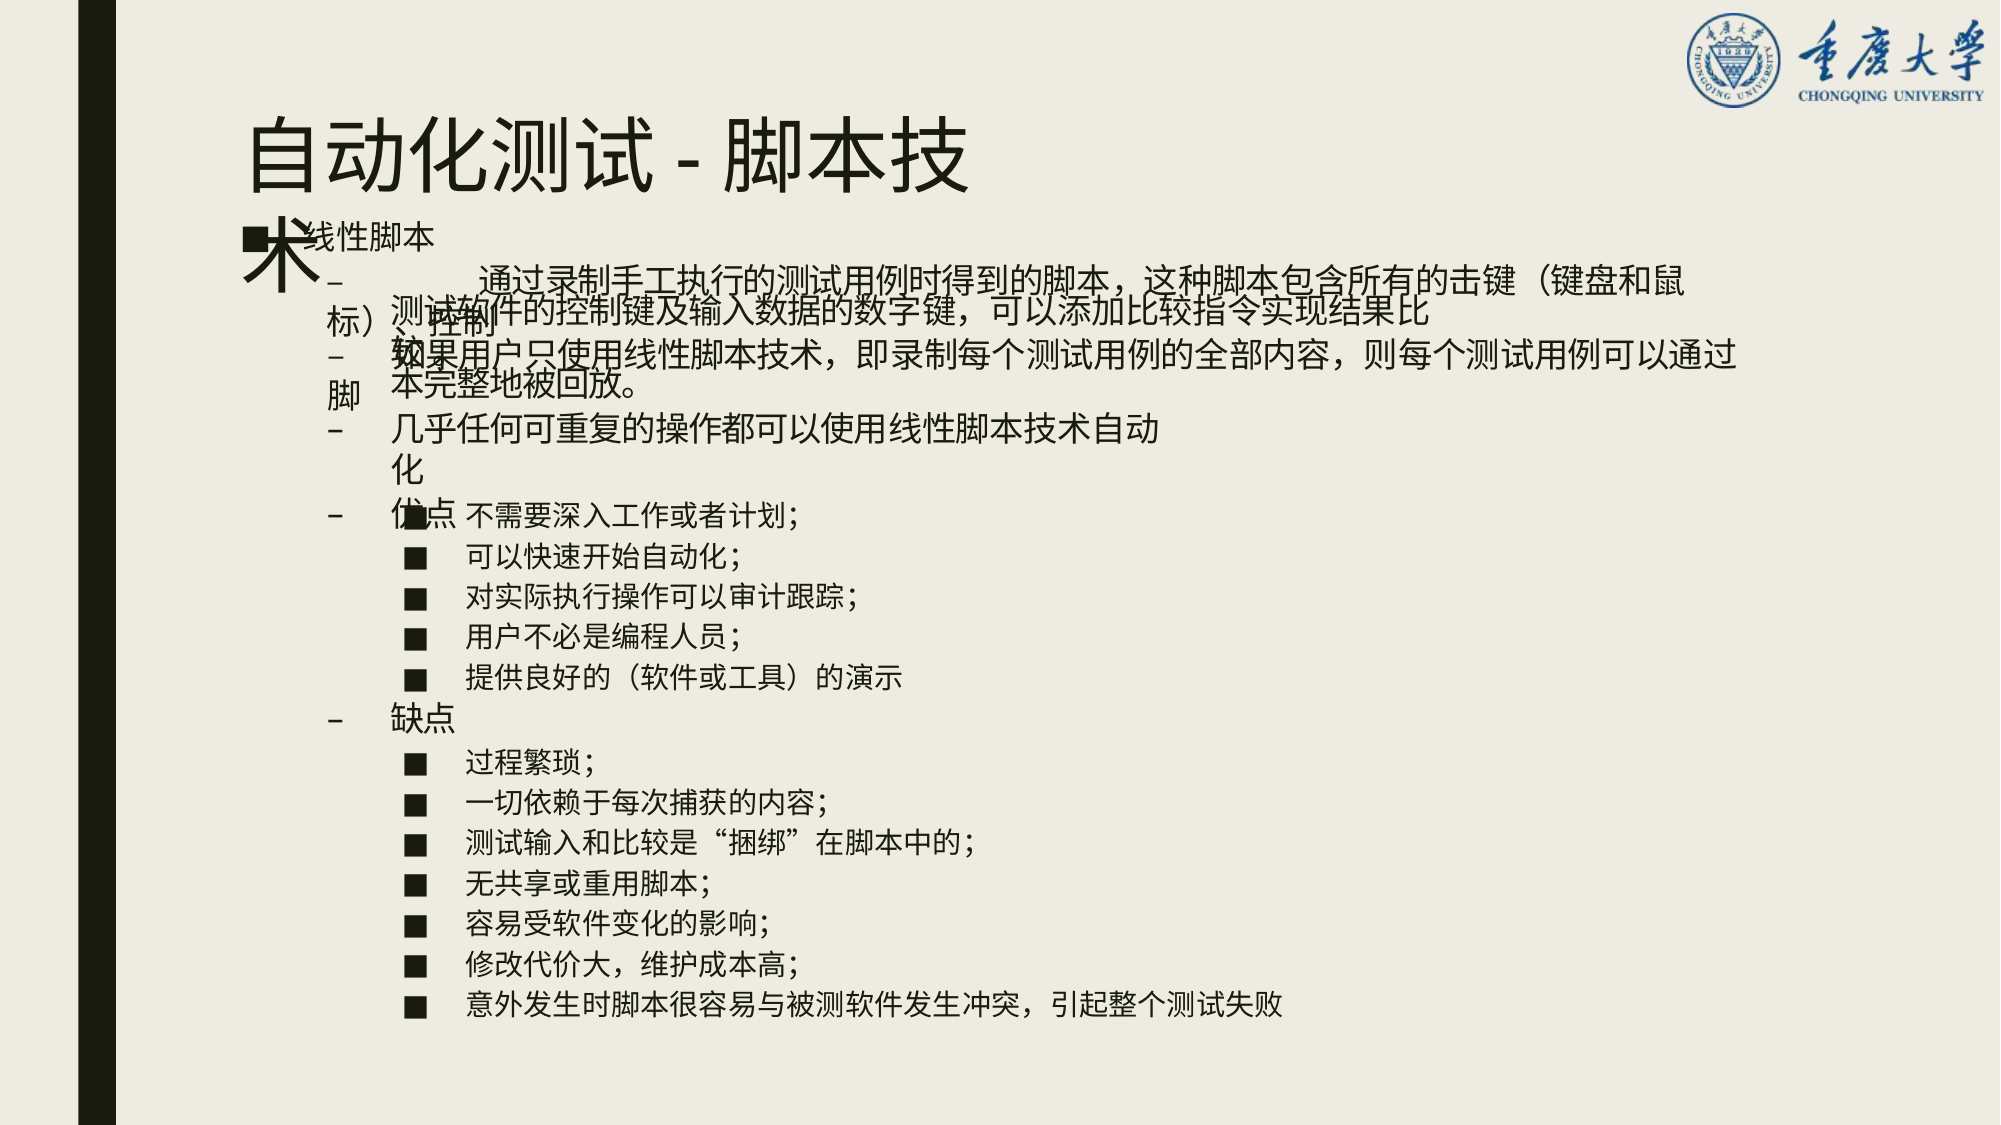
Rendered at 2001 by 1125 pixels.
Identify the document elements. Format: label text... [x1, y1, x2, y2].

text_box 测试软件的控制键及输入数据的数字键，可以添加比较指令实现结果比较。 [387, 285, 1501, 330]
picture [1687, 13, 1985, 108]
text_box 本完整地被回放。 几乎任何可重复的操作都可以使用线性脚本技术自动化 优点 [324, 357, 1191, 534]
text_box 不需要深入工作或者计划； 可以快速开始自动化； 对实际执行操作可以审计跟踪； 用户不必是编程人员； 提供良好的（软件或工具）的演示 缺点 过程繁琐； 一切依赖于每次捕获的内容； 测试输入和比较是“捆绑”在脚本中的； 无共享或重用脚本； 容易受软件变化的影响； 修改代价大，维护成本高； 意外发生时脚本很容易与被测软件发生冲突，引起整个测试失败 [327, 489, 1285, 1022]
text_box – 如果用户只使用线性脚本技术，即录制每个测试用例的全部内容，则每个测试用例可以通过脚 [324, 330, 1758, 416]
text_box 线性脚本 – 通过录制手工执行的测试用例时得到的脚本，这种脚本包含所有的击键（键盘和鼠标）、控制 [237, 211, 1758, 342]
title 自动化测试-脚本技术 [237, 101, 1013, 211]
